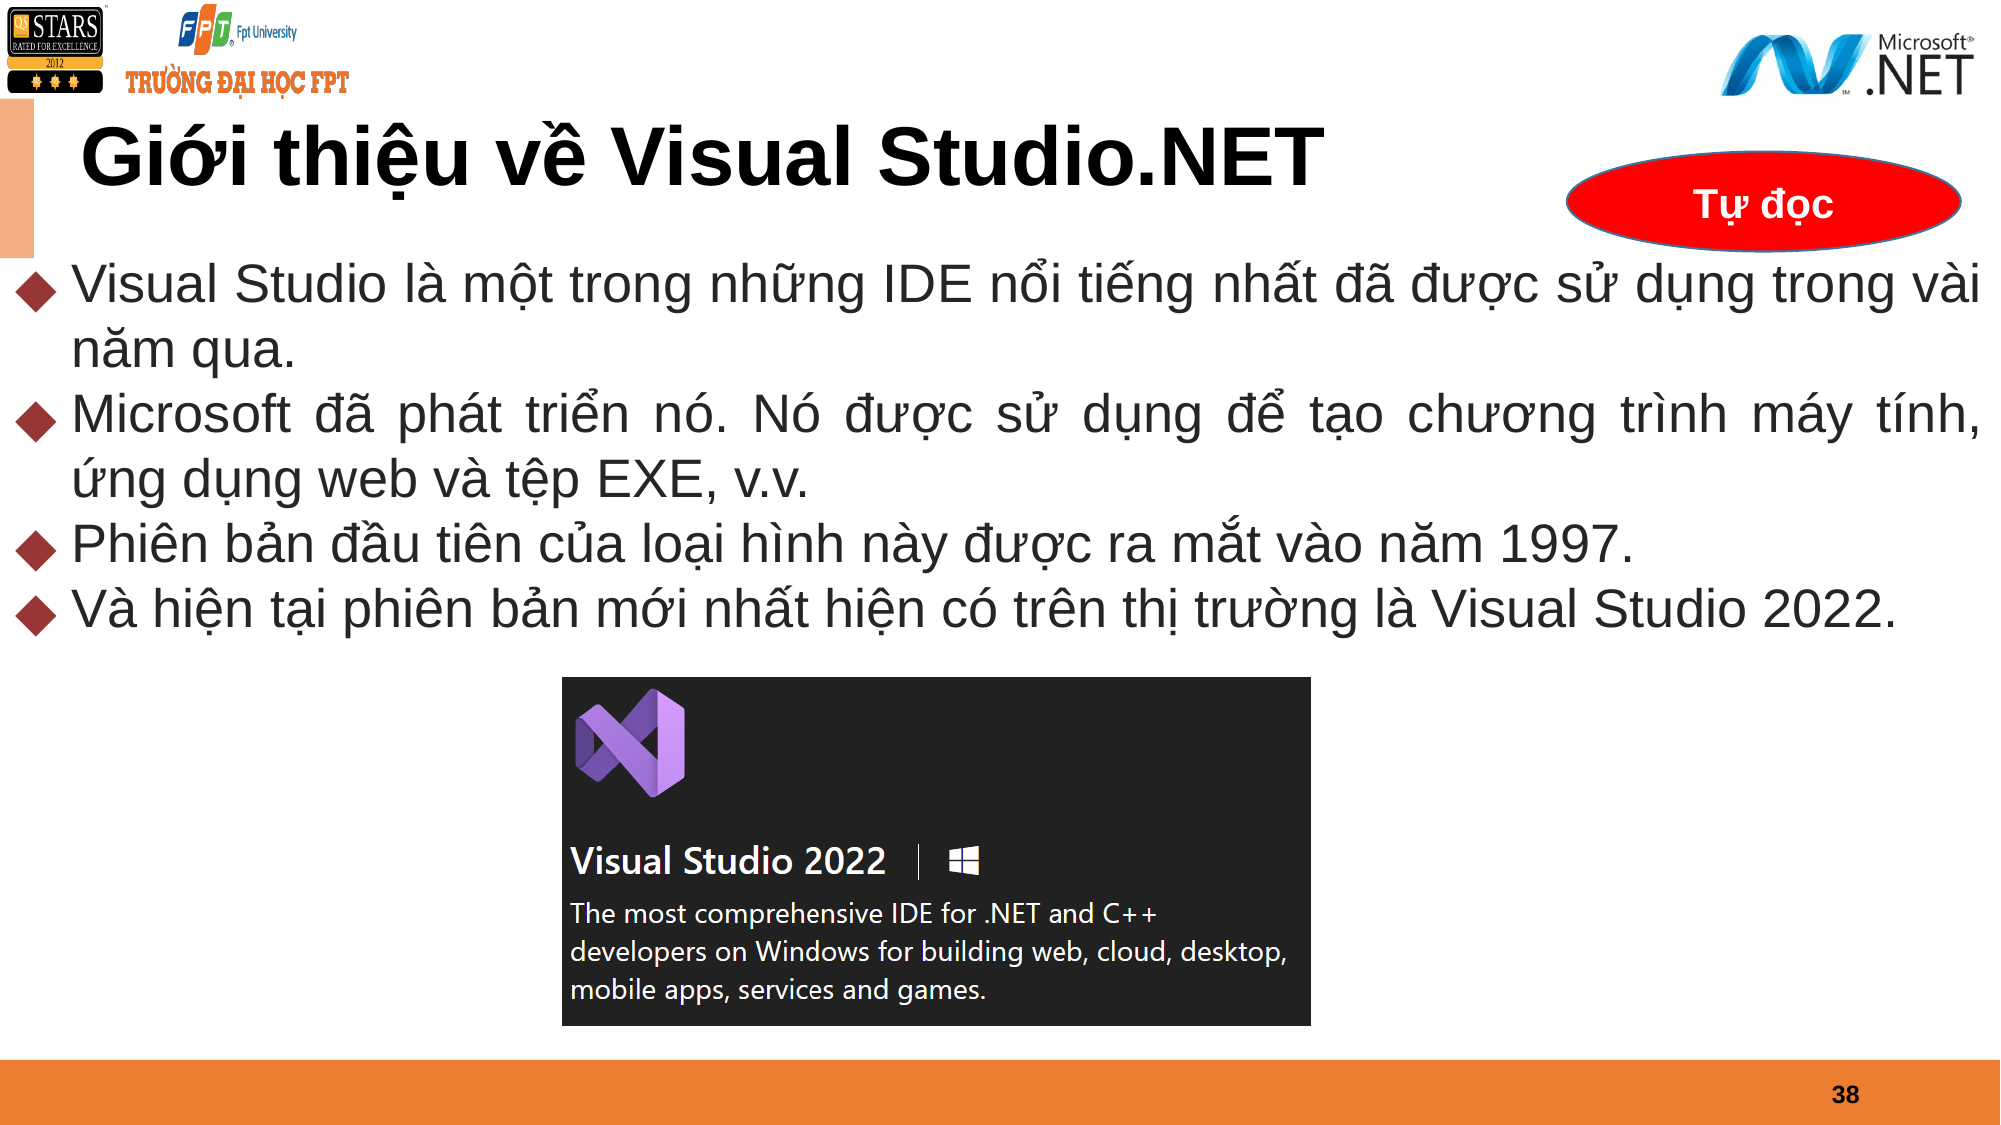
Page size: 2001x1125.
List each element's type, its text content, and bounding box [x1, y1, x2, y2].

picture [1685, 0, 2001, 129]
text_box Visual Studio là một trong những IDE nổi tiếng nhất đã được sử dụng trong vài năm qua. Microsoft đã phát triển nó. Nó được sử dụng để tạo chương trình máy tính, ứng dụng web và tệp EXE, v.v. Phiên bản đầu tiên của loại hình này được ra mắt vào năm 1997. Và hiện tại phiên bản mới nhất hiện có trên thị trường là Visual Studio 2022. [0, 241, 2000, 647]
picture [7, 4, 349, 99]
picture [562, 677, 1311, 1026]
text_box Tự đọc [1566, 151, 1961, 252]
slide_number 38 [1424, 1063, 1875, 1123]
title Giới thiệu về Visual Studio.NET [65, 111, 1895, 206]
